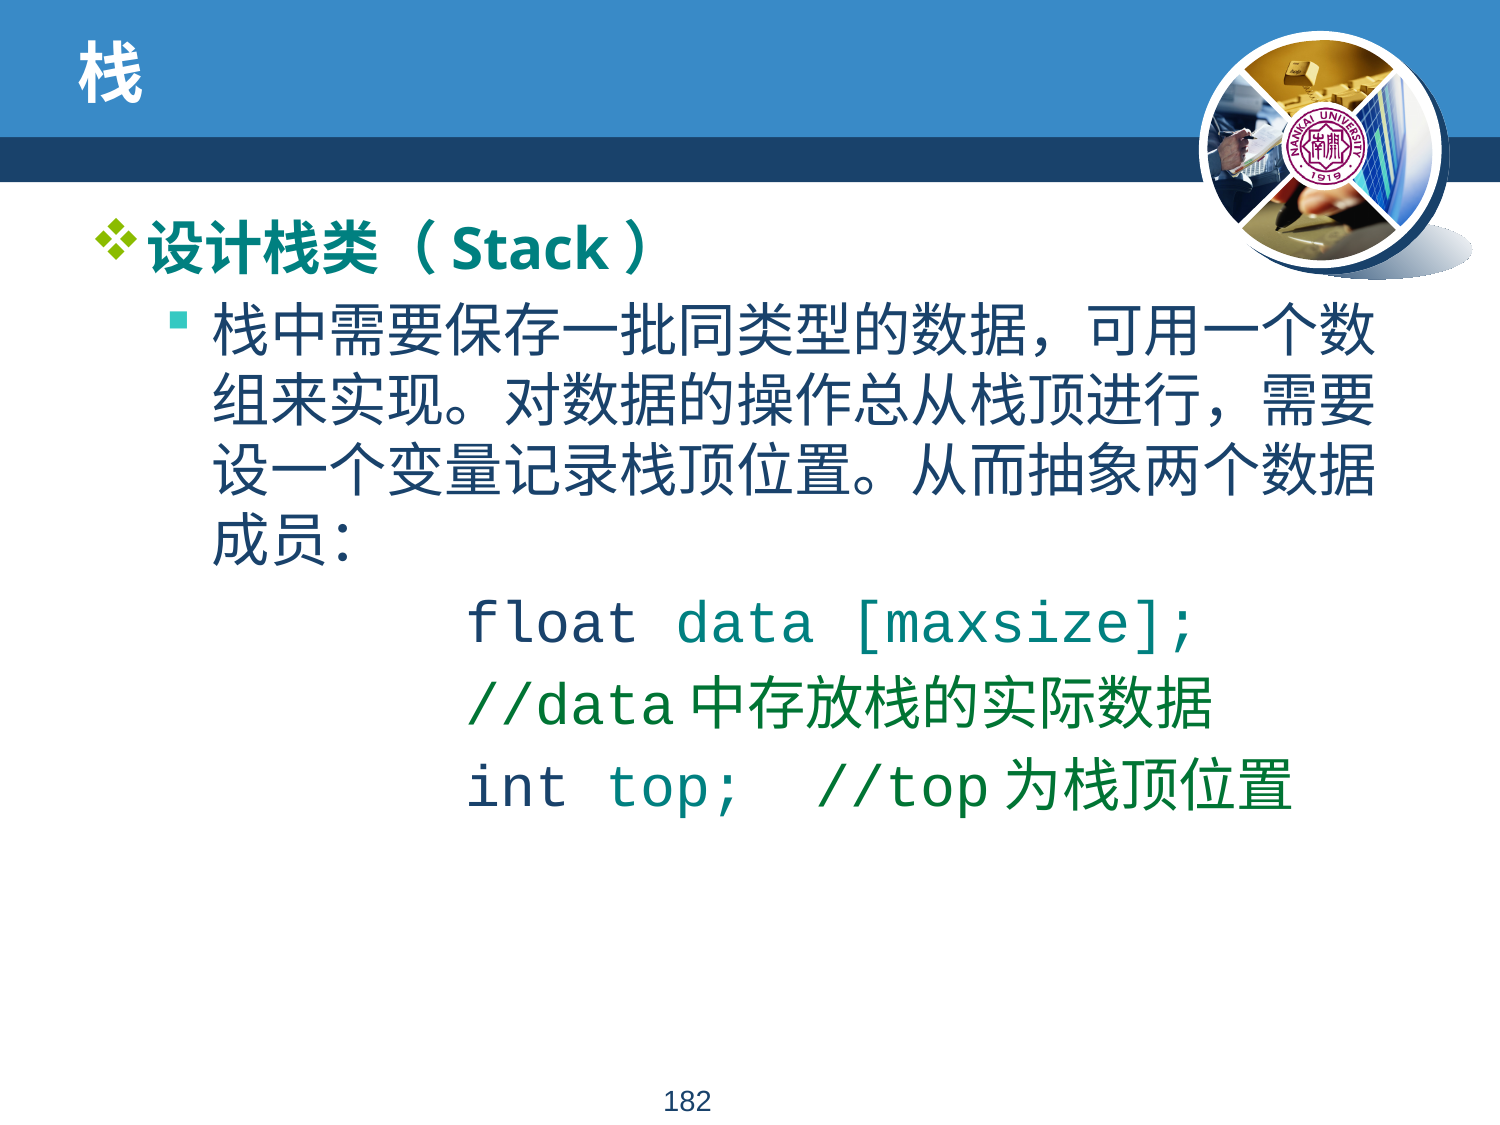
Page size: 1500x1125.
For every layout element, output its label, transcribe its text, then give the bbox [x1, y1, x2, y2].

picture [1207, 40, 1433, 203]
title 栈 [62, 24, 1275, 118]
list 设计栈类（Stack） 栈中需要保存一批同类型的数据，可用一个数组来实现。对数据的操作总从栈顶进行，需要设一个变量记录栈顶位置。从而抽象两个数据成员： float data [maxsize]; //data中存放栈的实际数据 int top; //top为栈顶位置 [75, 203, 1425, 1065]
slide_number 181 [512, 1074, 863, 1114]
